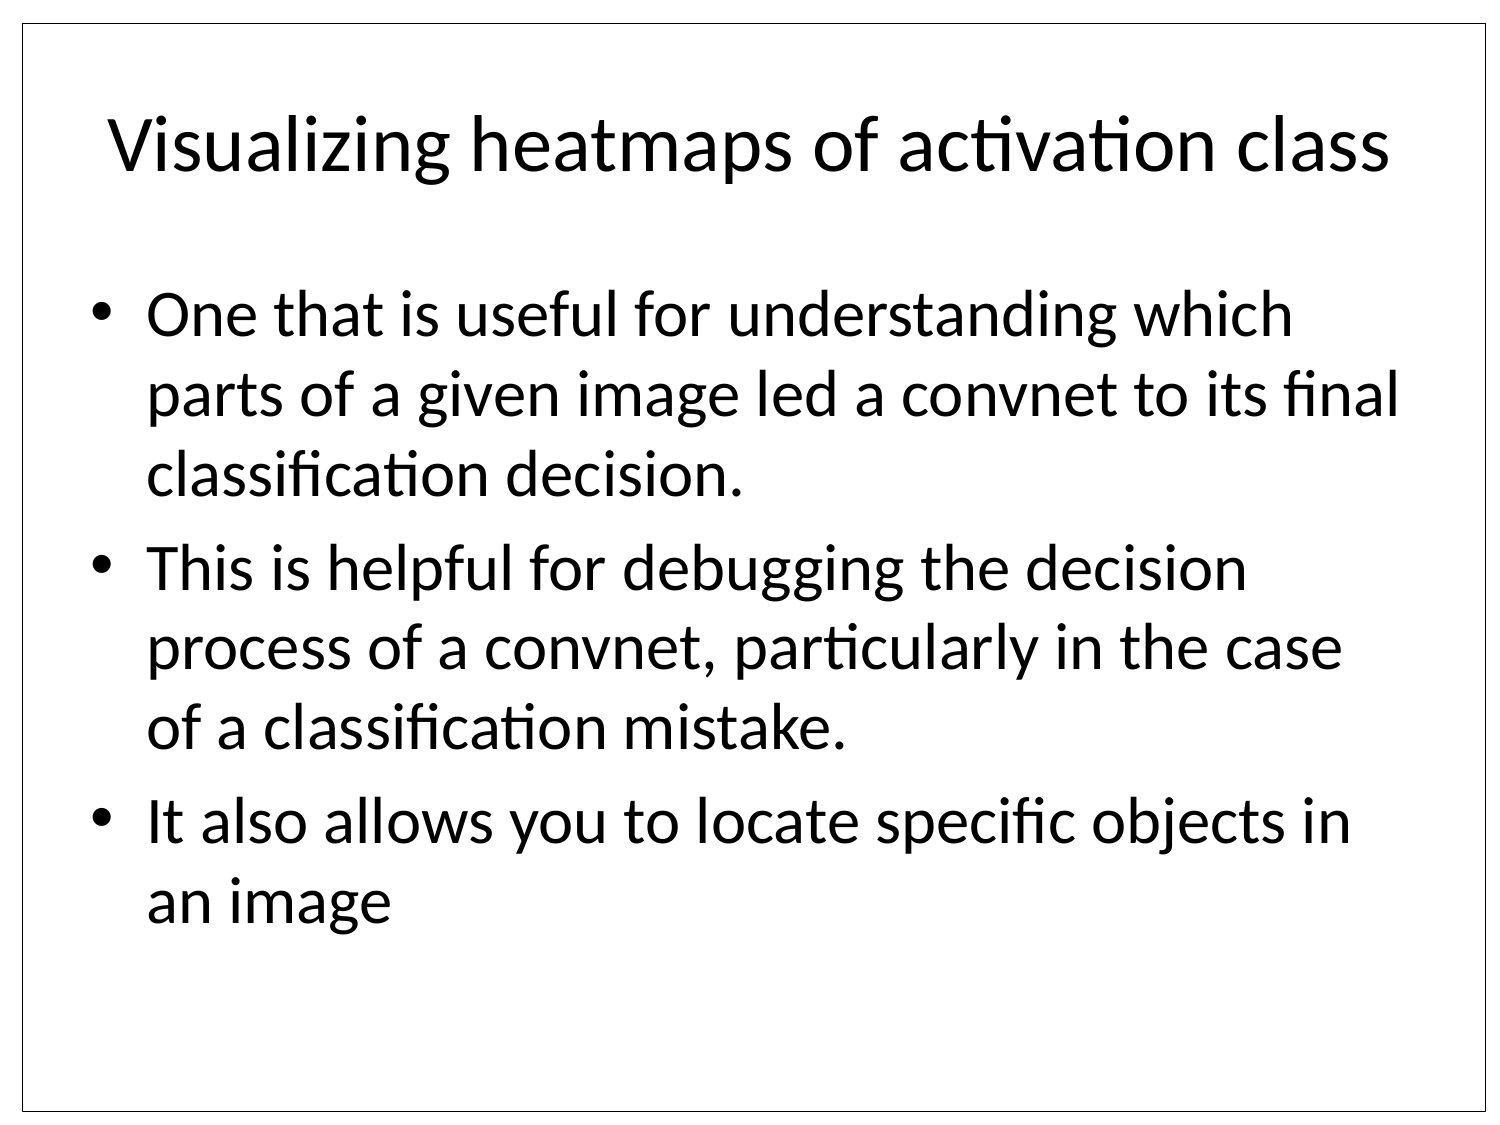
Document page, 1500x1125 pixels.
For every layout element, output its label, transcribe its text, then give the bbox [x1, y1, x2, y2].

list One that is useful for understanding which parts of a given image led a convnet to its final classification decision. This is helpful for debugging the decision process of a convnet, particularly in the case of a classification mistake. It also allows you to locate specific objects in an image [75, 262, 1425, 1005]
title Visualizing heatmaps of activation class [75, 45, 1425, 233]
